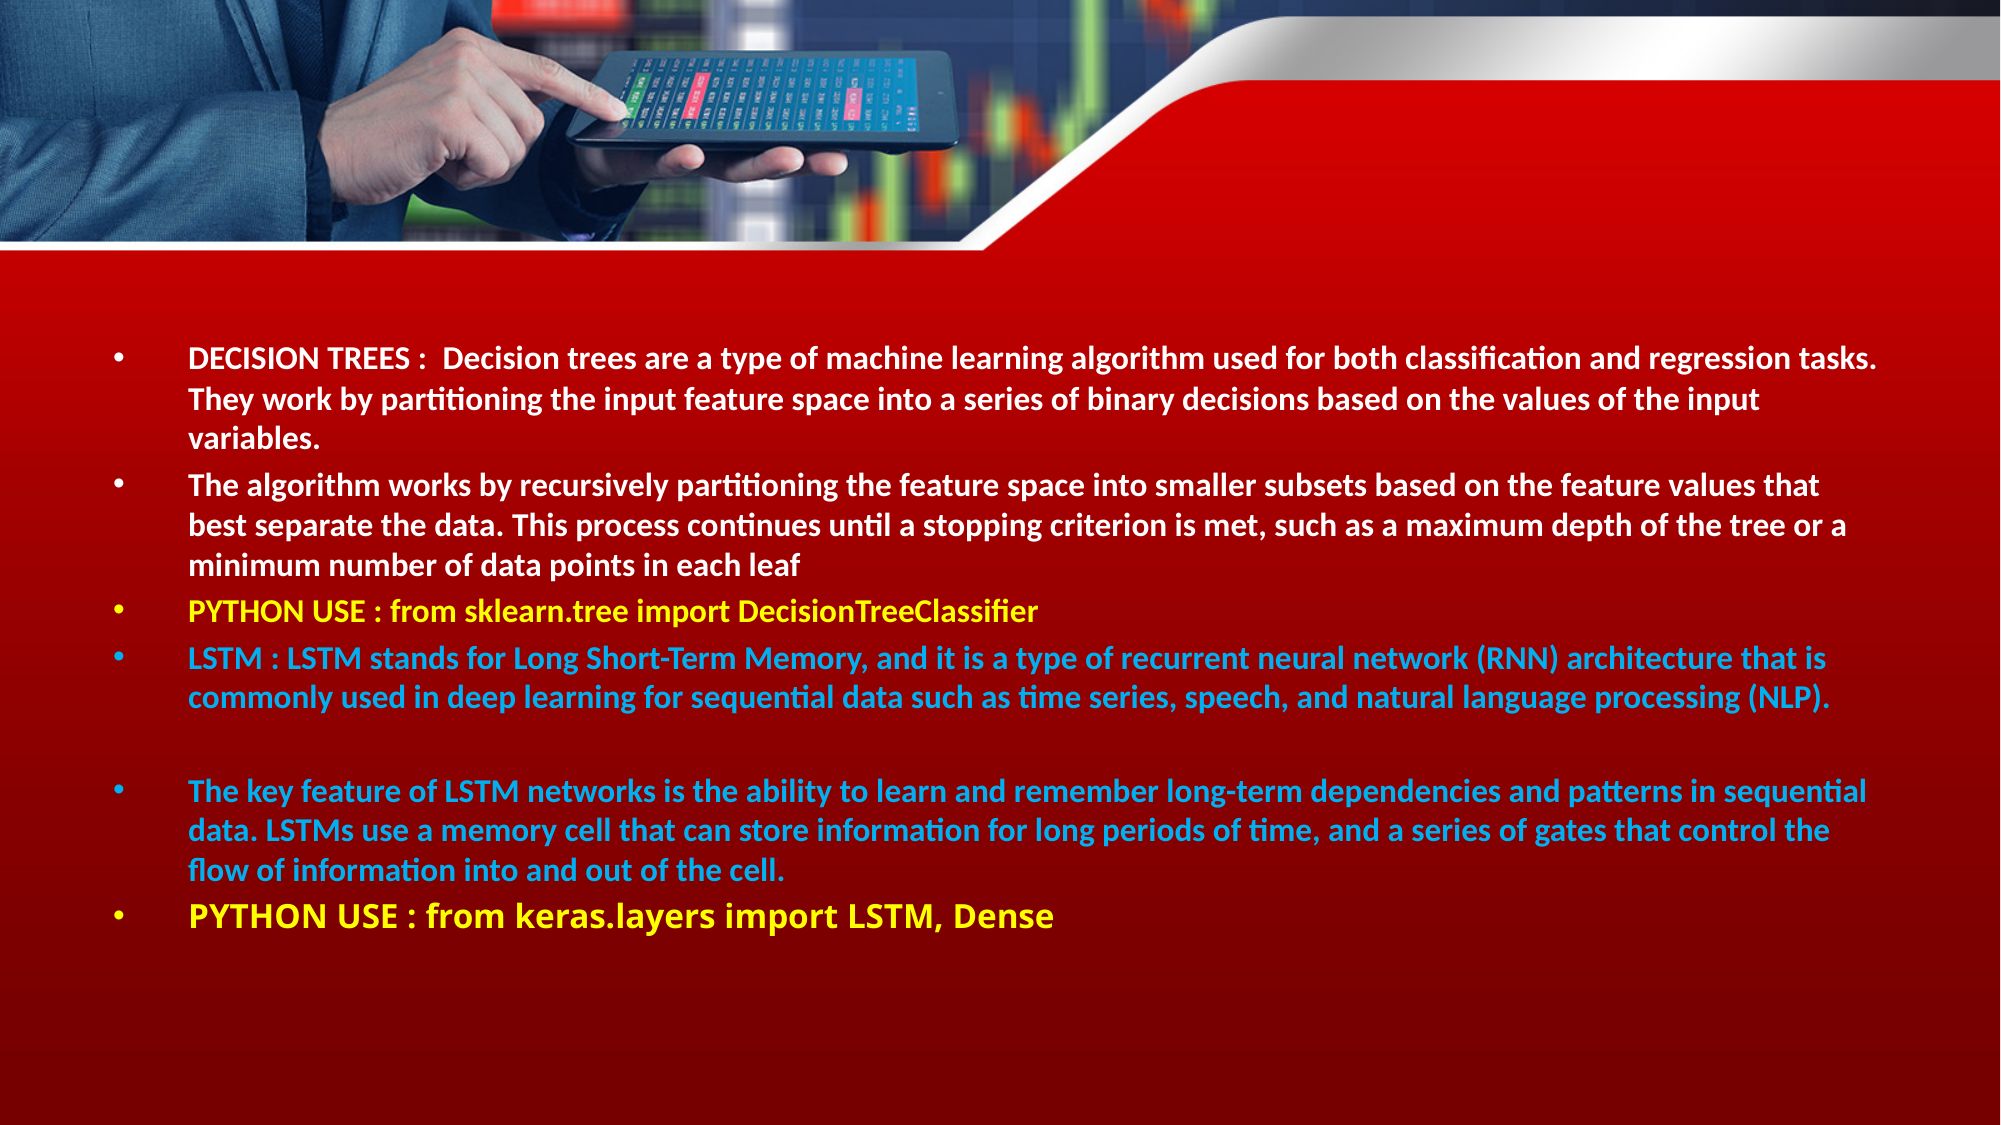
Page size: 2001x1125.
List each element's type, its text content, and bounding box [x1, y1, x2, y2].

list DECISION TREES : Decision trees are a type of machine learning algorithm used for both classification and regression tasks. They work by partitioning the input feature space into a series of binary decisions based on the values of the input variables. The algorithm works by recursively partitioning the feature space into smaller subsets based on the feature values that best separate the data. This process continues until a stopping criterion is met, such as a maximum depth of the tree or a minimum number of data points in each leaf PYTHON USE : from sklearn.tree import DecisionTreeClassifier LSTM : LSTM stands for Long Short-Term Memory, and it is a type of recurrent neural network (RNN) architecture that is commonly used in deep learning for sequential data such as time series, speech, and natural language processing (NLP). The key feature of LSTM networks is the ability to learn and remember long-term dependencies and patterns in sequential data. LSTMs use a memory cell that can store information for long periods of time, and a series of gates that control the flow of information into and out of the cell. PYTHON USE : from keras.layers import LSTM, Dense [98, 329, 1902, 993]
picture [0, 0, 2001, 1125]
